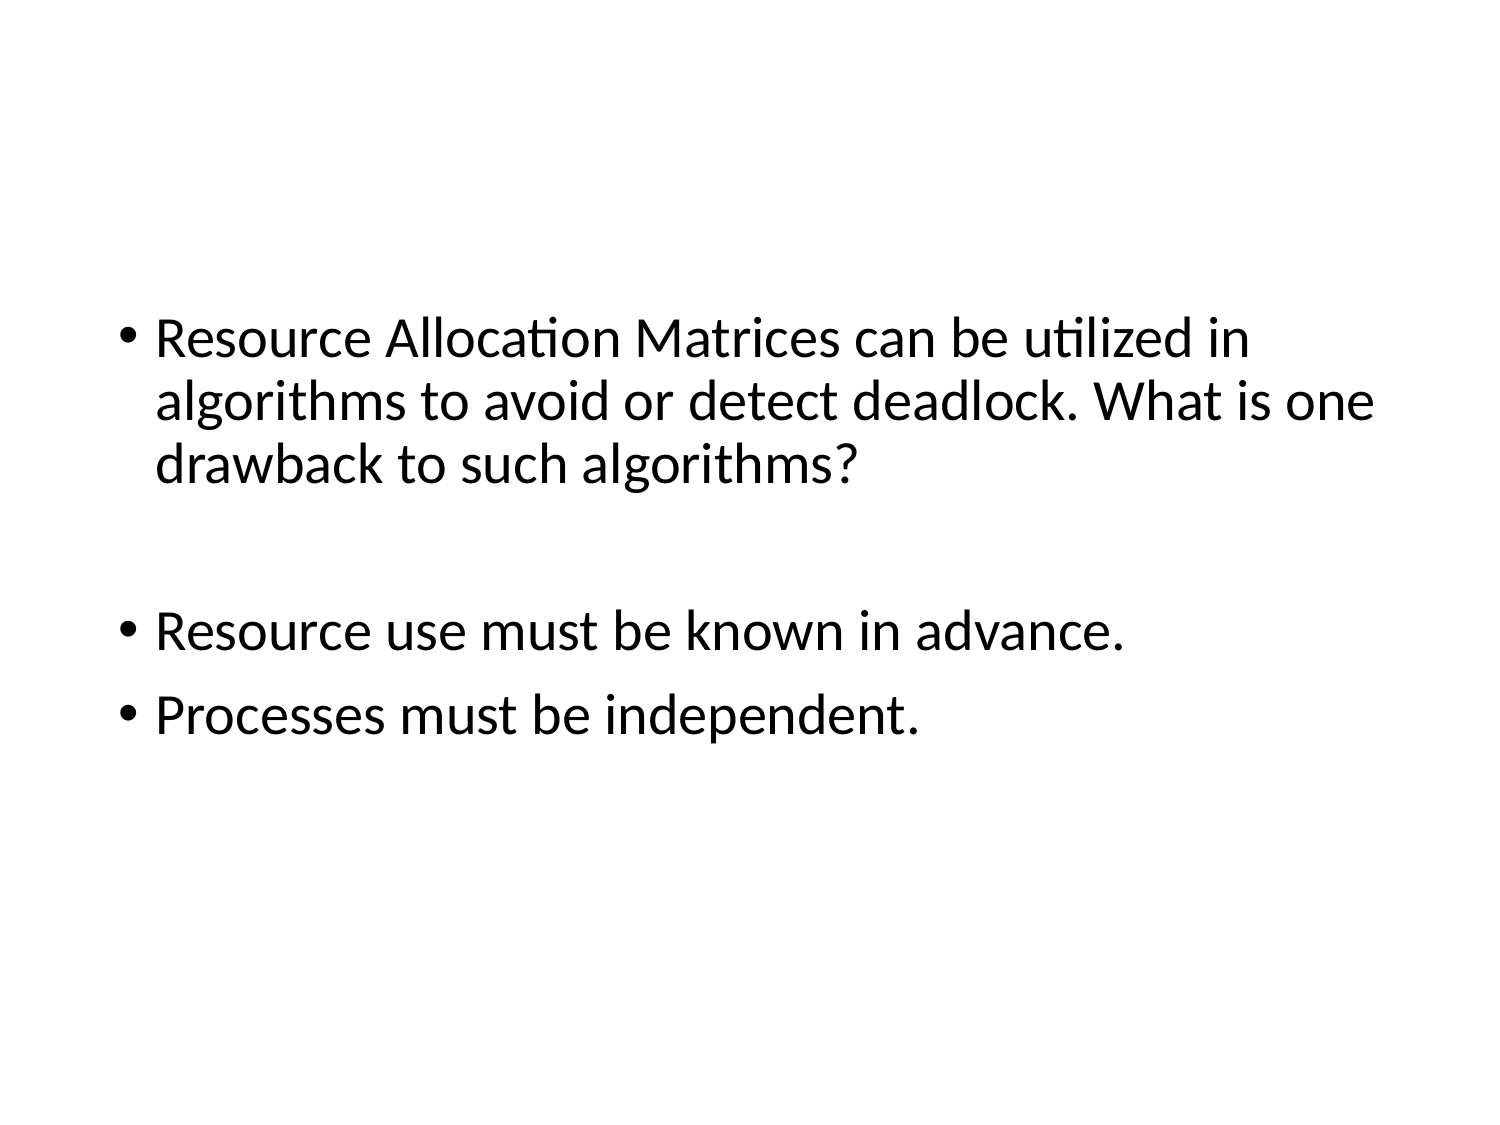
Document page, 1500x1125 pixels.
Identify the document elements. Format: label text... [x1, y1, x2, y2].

list Resource Allocation Matrices can be utilized in algorithms to avoid or detect deadlock. What is one drawback to such algorithms? Resource use must be known in advance. Processes must be independent. [103, 299, 1397, 1014]
